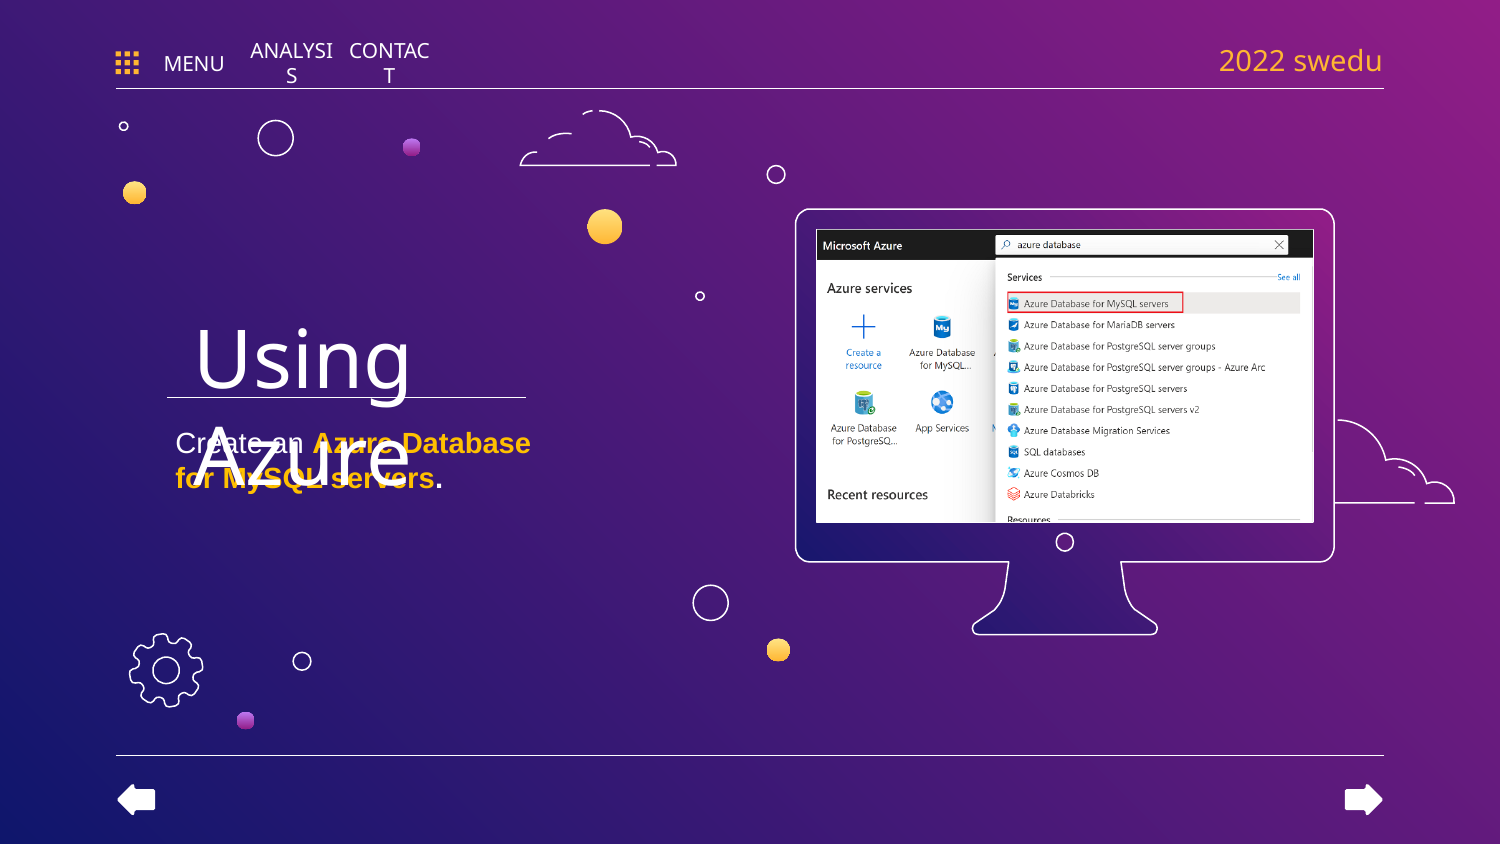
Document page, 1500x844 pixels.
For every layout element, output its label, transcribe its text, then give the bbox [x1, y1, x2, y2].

text_box [123, 181, 147, 205]
text_box 2022 swedu [1158, 34, 1383, 85]
text_box [117, 784, 156, 816]
subtitle Create an Azure Database for MySQL servers. [160, 409, 559, 583]
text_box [115, 50, 139, 75]
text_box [1318, 419, 1456, 504]
text_box ANALYSIS [248, 45, 335, 81]
picture [816, 229, 1314, 522]
text_box [402, 138, 421, 156]
text_box [795, 209, 1335, 635]
text_box [1344, 784, 1383, 816]
title Using Azure [178, 291, 538, 409]
text_box [766, 638, 790, 662]
text_box [109, 45, 145, 81]
text_box MENU [151, 45, 237, 81]
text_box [520, 110, 678, 166]
text_box [236, 711, 255, 730]
text_box CONTACT [346, 45, 433, 81]
text_box [587, 209, 623, 245]
text_box [129, 633, 203, 707]
